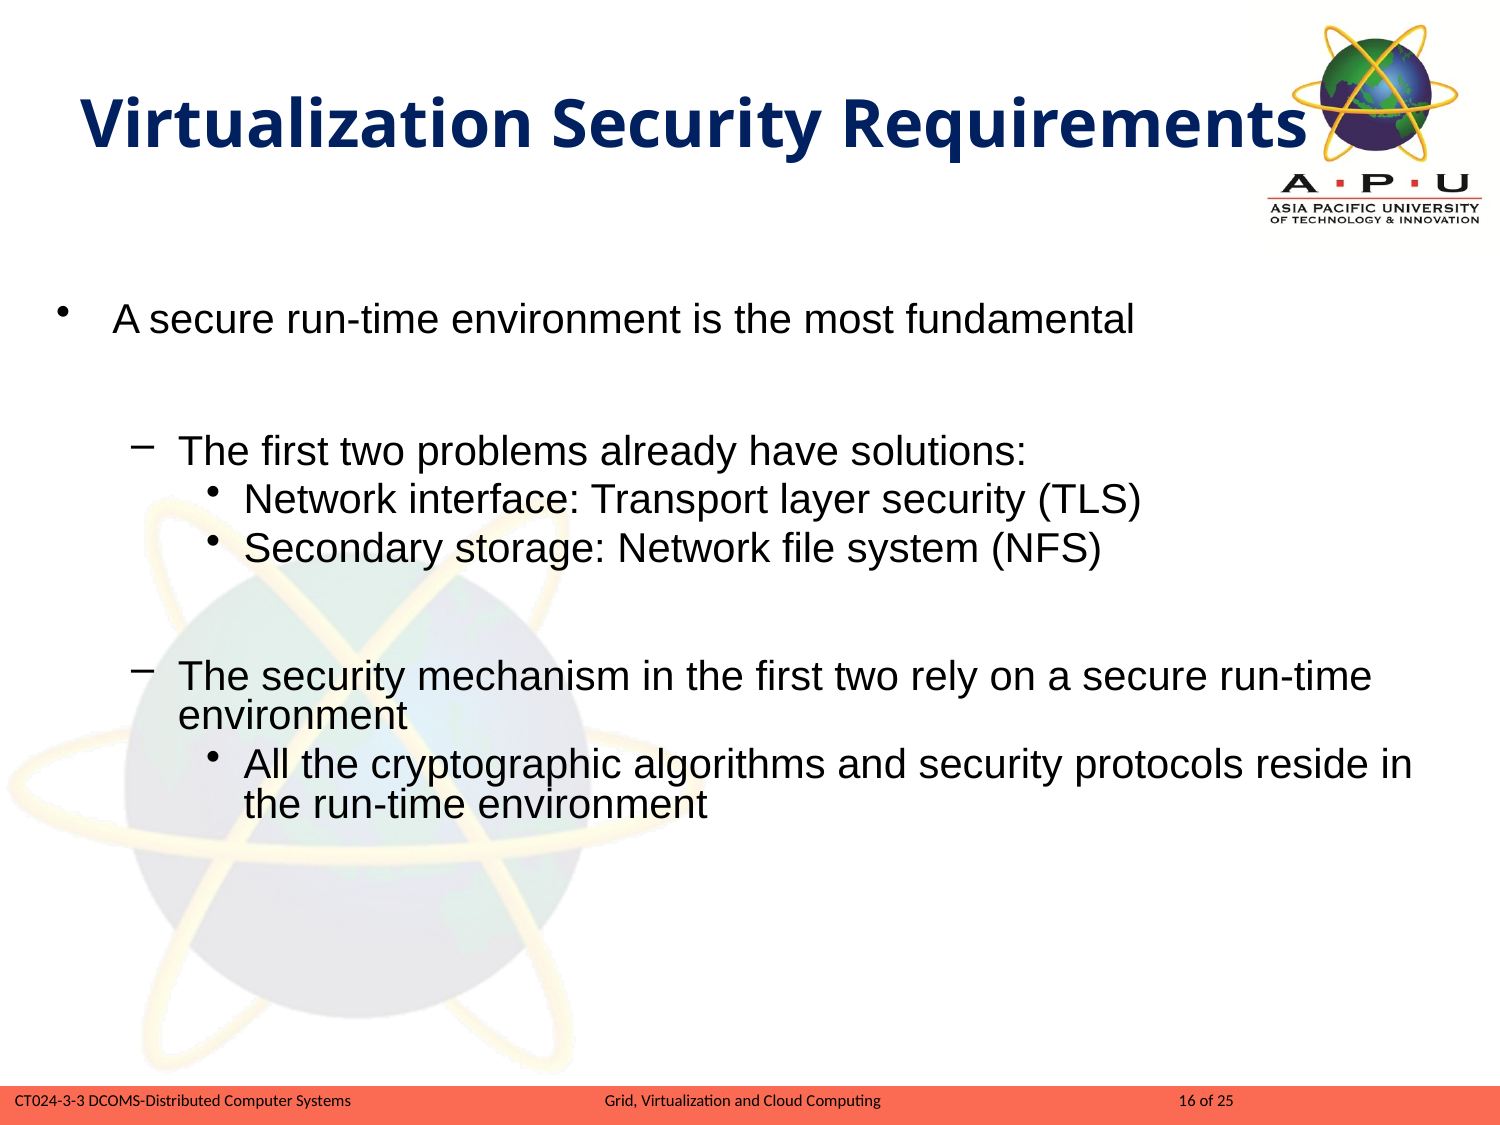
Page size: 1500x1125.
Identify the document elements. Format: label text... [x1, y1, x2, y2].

title Virtualization Security Requirements [20, 27, 1371, 215]
list A secure run-time environment is the most fundamental The first two problems already have solutions: Network interface: Transport layer security (TLS) Secondary storage: Network file system (NFS) The security mechanism in the first two rely on a secure run-time environment All the cryptographic algorithms and security protocols reside in the run-time environment [41, 259, 1470, 1002]
picture [1251, 0, 1500, 249]
